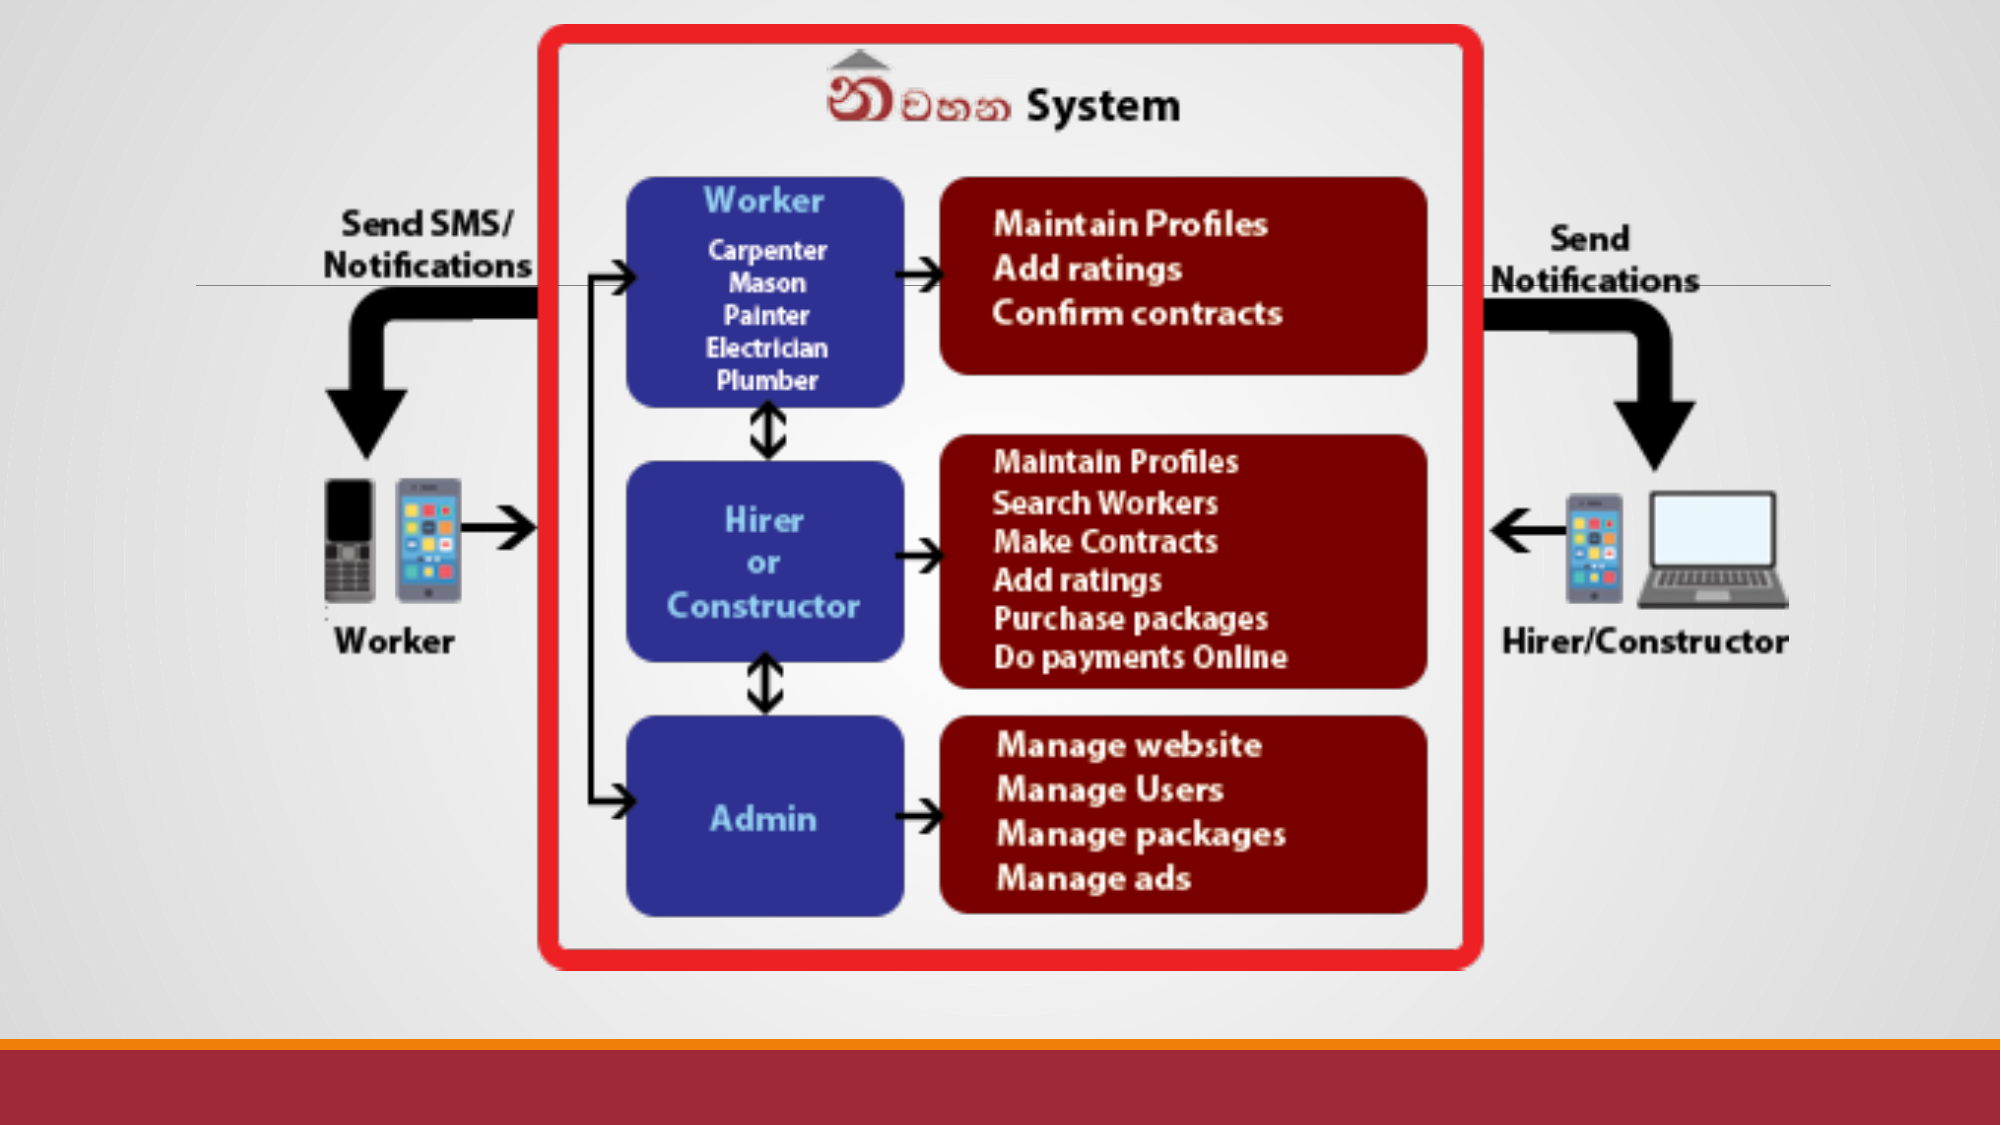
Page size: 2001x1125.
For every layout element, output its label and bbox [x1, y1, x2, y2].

picture [319, 24, 1789, 971]
